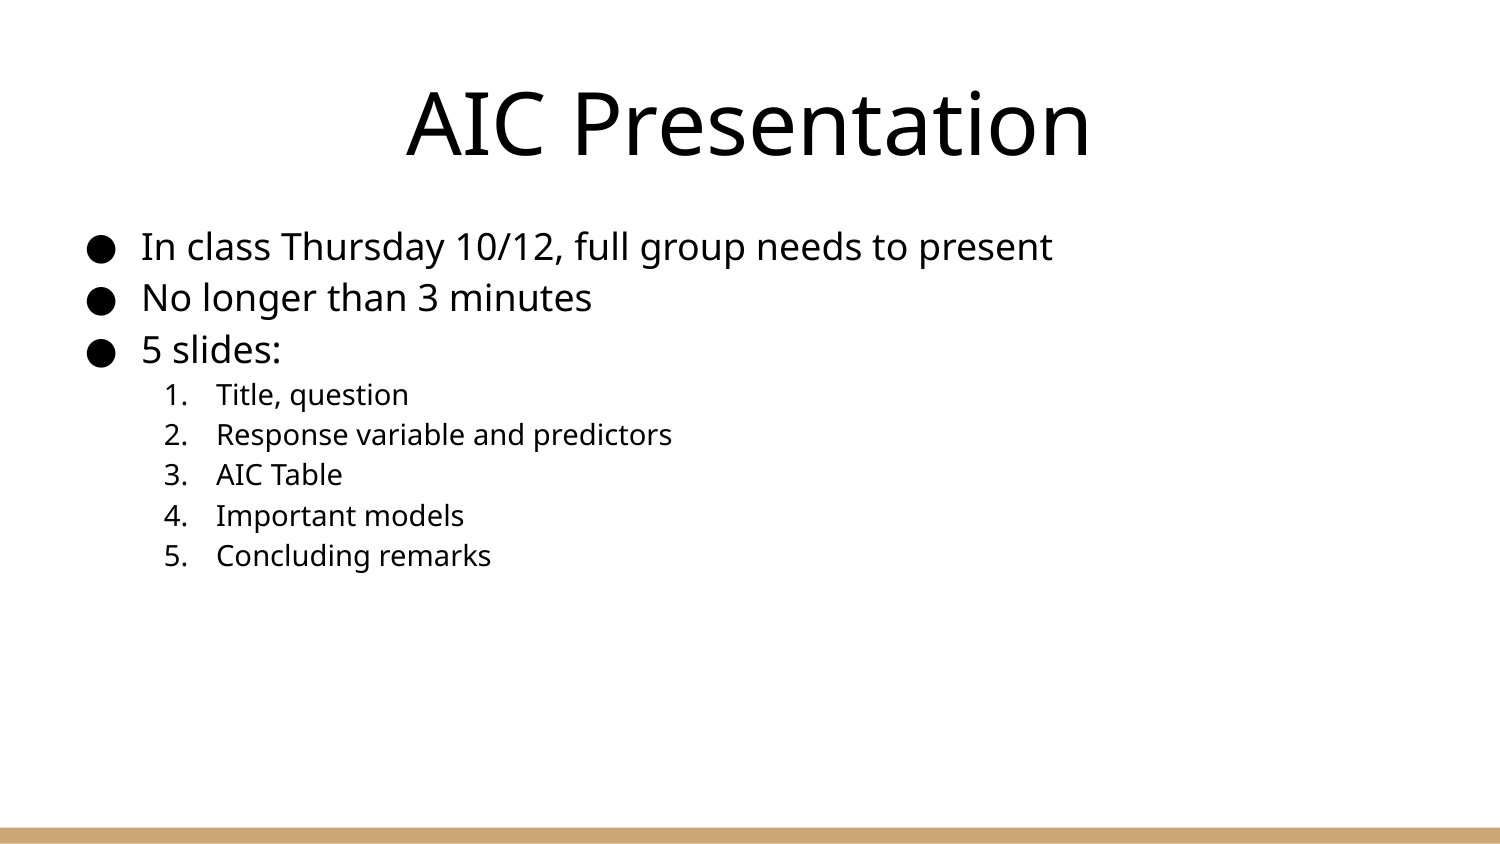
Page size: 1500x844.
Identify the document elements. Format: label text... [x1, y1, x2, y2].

list In class Thursday 10/12, full group needs to present No longer than 3 minutes 5 slides: Title, question Response variable and predictors AIC Table Important models Concluding remarks [51, 200, 1449, 752]
title AIC Presentation [51, 51, 1449, 189]
